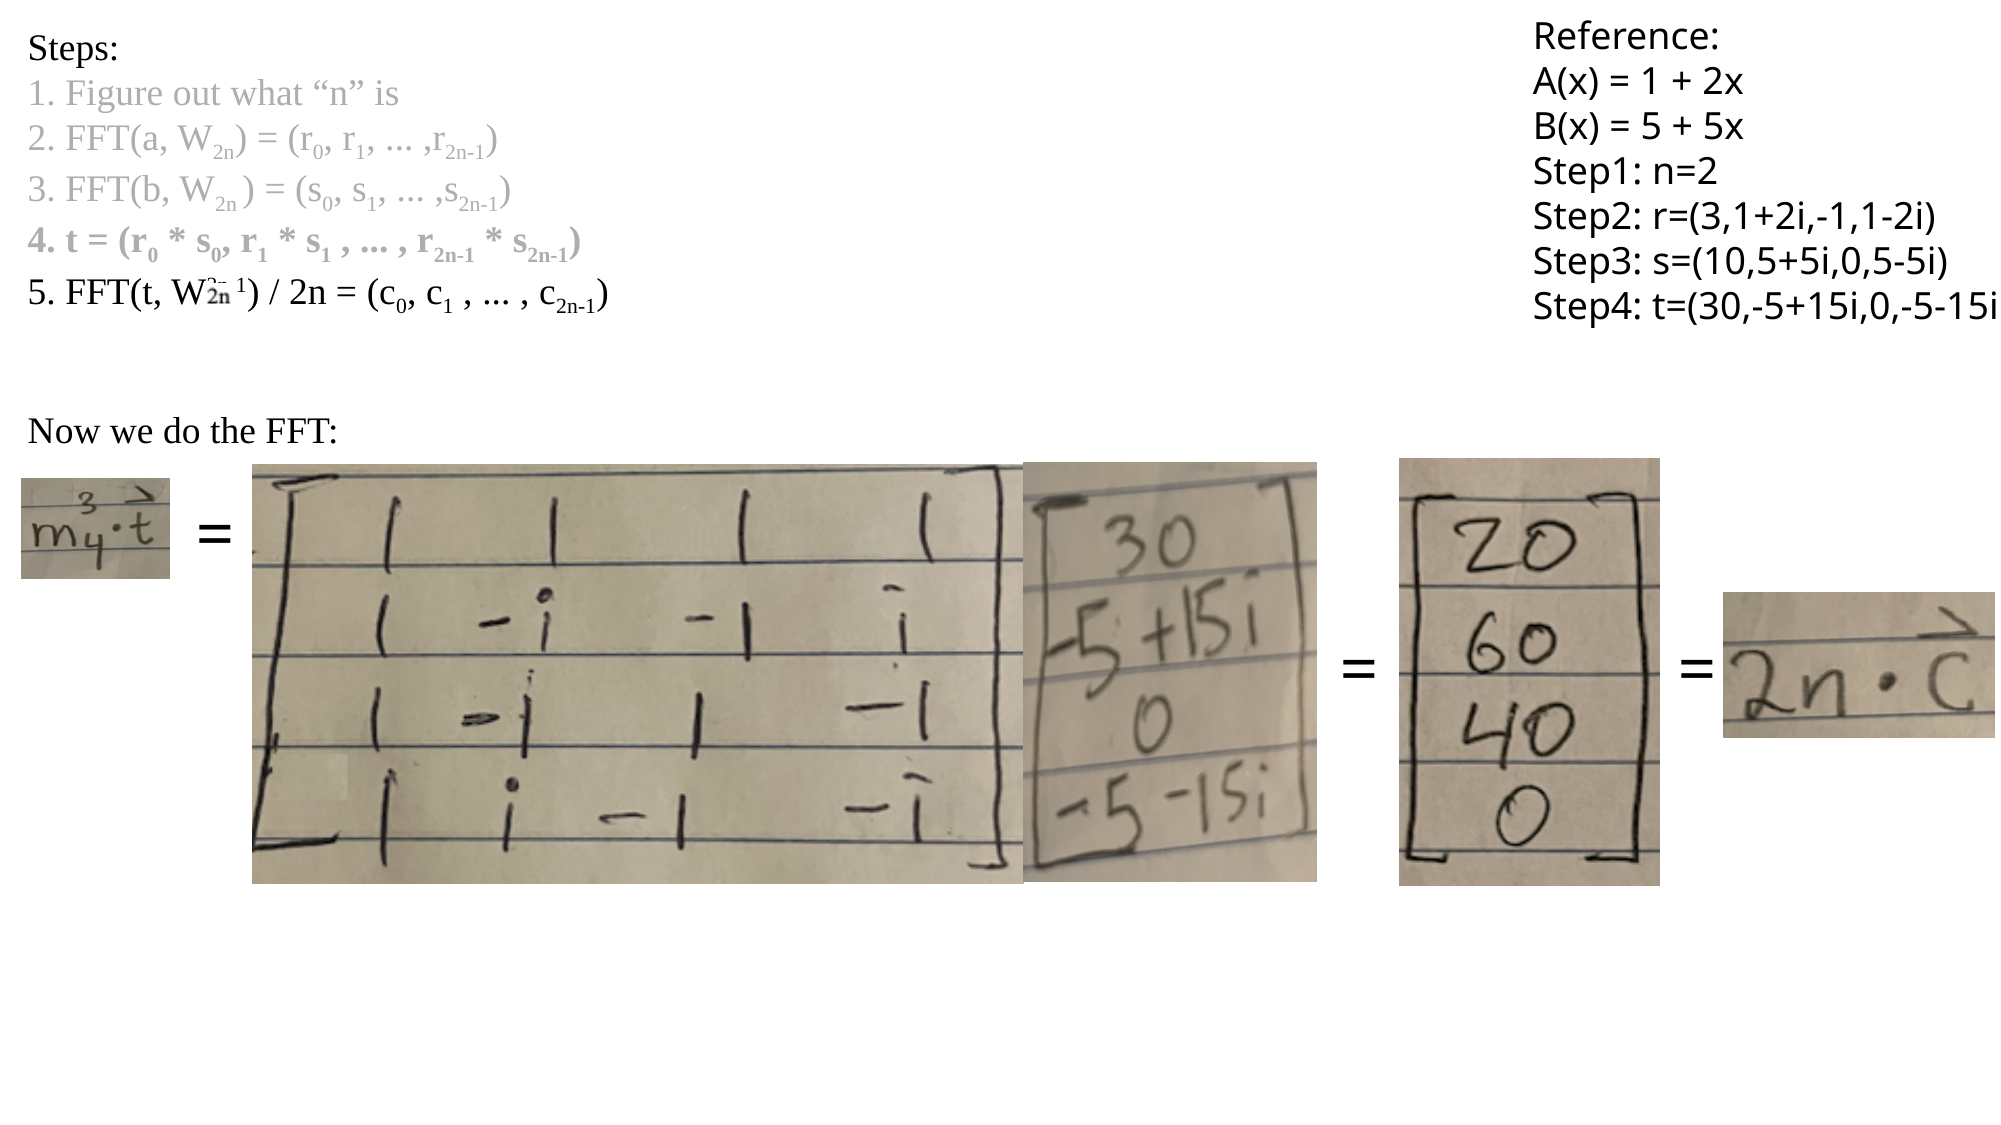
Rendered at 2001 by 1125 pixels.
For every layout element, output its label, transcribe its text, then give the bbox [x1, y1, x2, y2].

text_box = [182, 482, 251, 578]
picture [1723, 592, 1995, 739]
text_box Steps: 1. Figure out what “n” is 2. FFT(a, W2n) = (r0, r1, ... ,r2n-1) 3. FFT(b, W2n ) = (s0, s1, ... ,s2n-1) 4. t = (r0 * s0, r1 * s1 , ... , r2n-1 * s2n-1) 5. FFT(t, W2n-1) / 2n = (c0, c1 , ... , c2n-1) [12, 15, 638, 371]
text_box Now we do the FFT: [12, 398, 1288, 458]
picture [203, 282, 236, 315]
text_box = [1325, 617, 1398, 712]
text_box Reference: A(x) = 1 + 2x B(x) = 5 + 5x Step1: n=2 Step2: r=(3,1+2i,-1,1-2i) Step3: s=(10,5+5i,0,5-5i) Step4: t=(30,-5+15i,0,-5-15i) [1518, 4, 2000, 425]
text_box = [1664, 617, 1723, 712]
picture [20, 478, 171, 579]
picture [251, 462, 1318, 884]
picture [1398, 458, 1661, 887]
